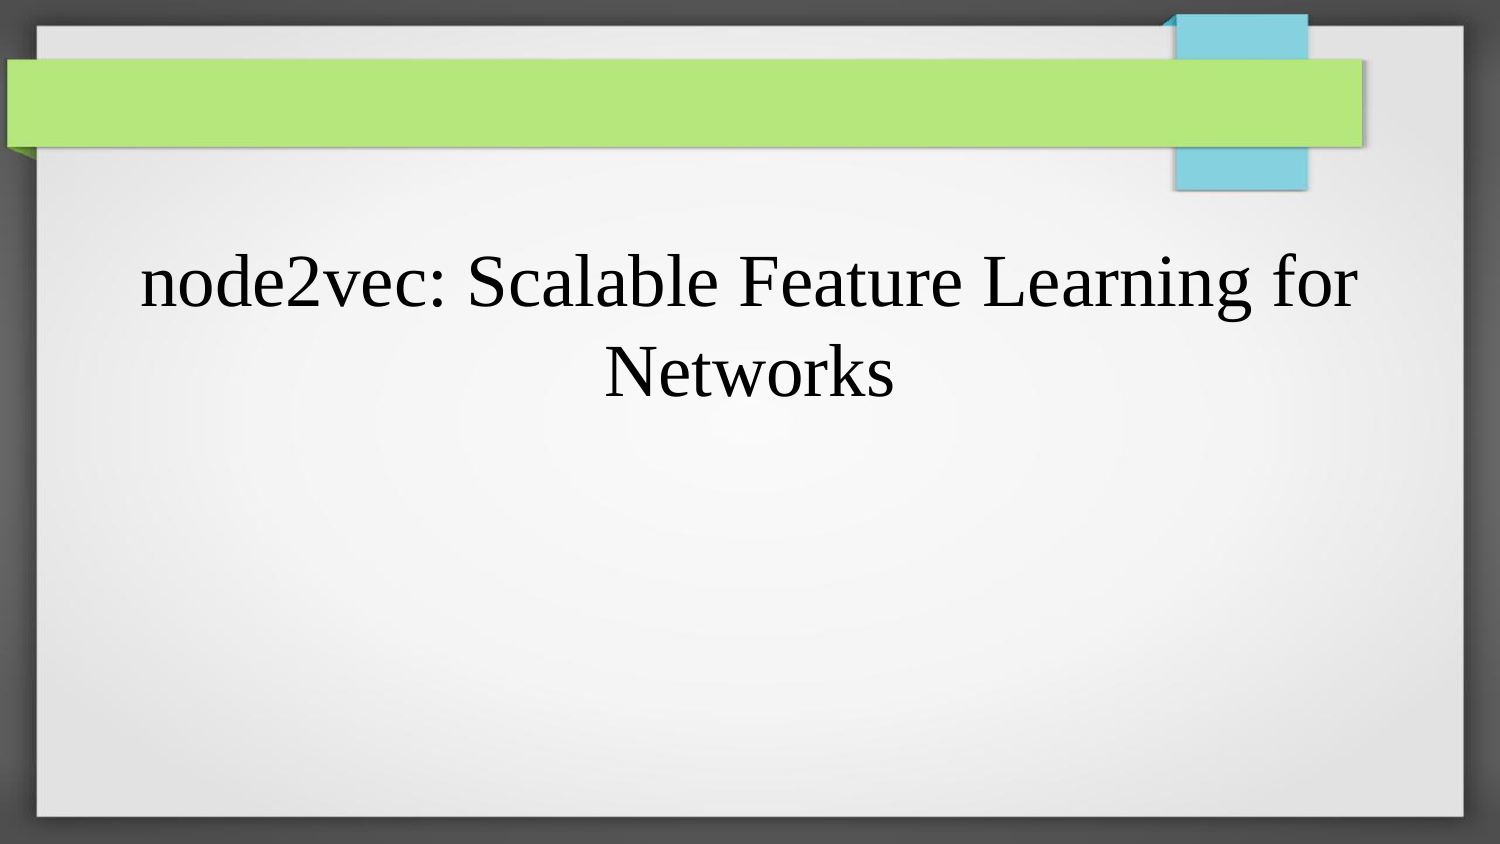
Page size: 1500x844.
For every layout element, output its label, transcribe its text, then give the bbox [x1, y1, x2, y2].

picture [0, 0, 1500, 844]
subtitle node2vec: Scalable Feature Learning for Networks [51, 216, 1449, 803]
